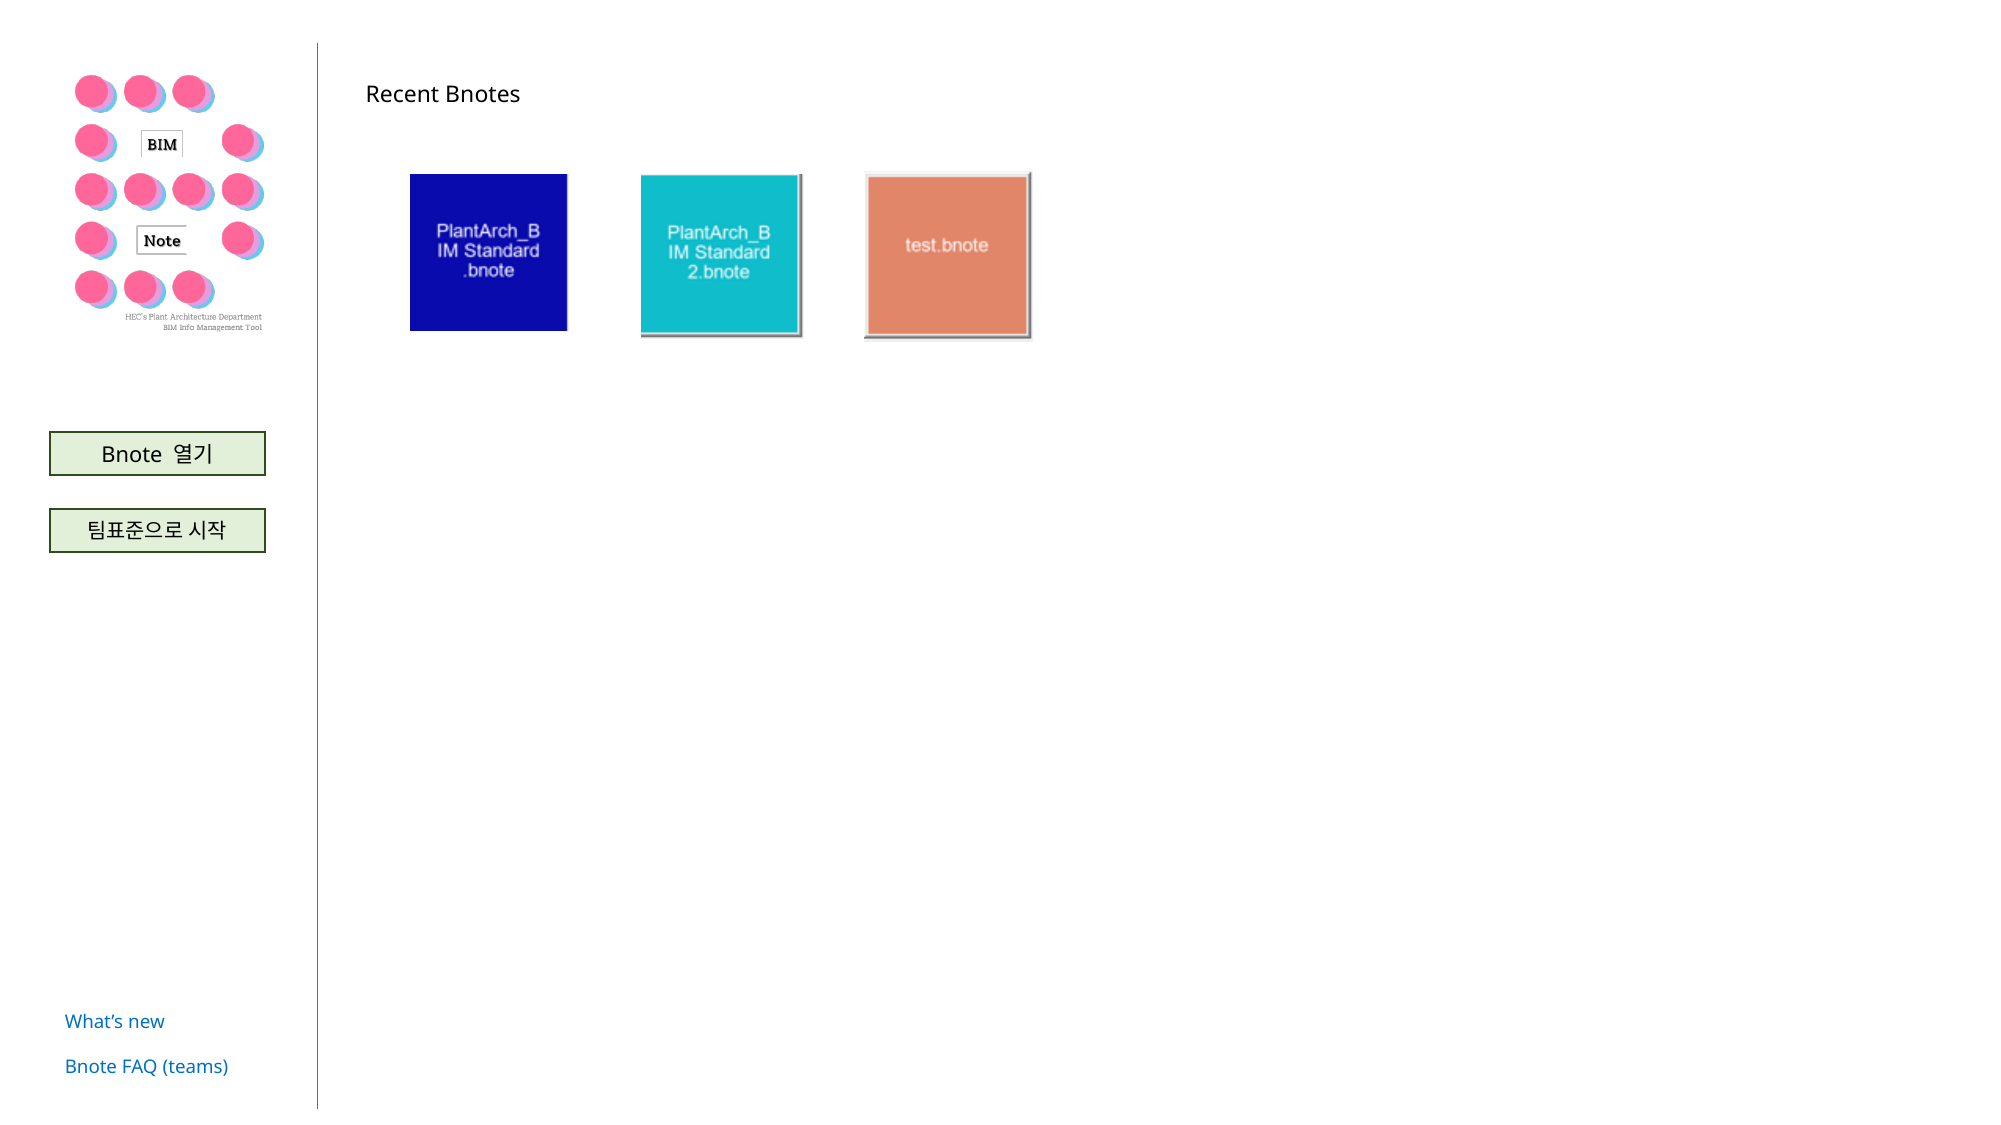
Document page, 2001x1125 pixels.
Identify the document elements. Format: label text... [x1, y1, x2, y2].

picture [22, 48, 309, 337]
text_box Bnote 열기 [49, 431, 266, 476]
text_box Recent Bnotes [350, 71, 536, 115]
picture [410, 174, 569, 331]
picture [864, 171, 1033, 342]
text_box 팀표준으로 시작 [49, 508, 266, 553]
text_box What’s new Bnote FAQ (teams) [50, 979, 244, 1085]
picture [641, 174, 804, 339]
